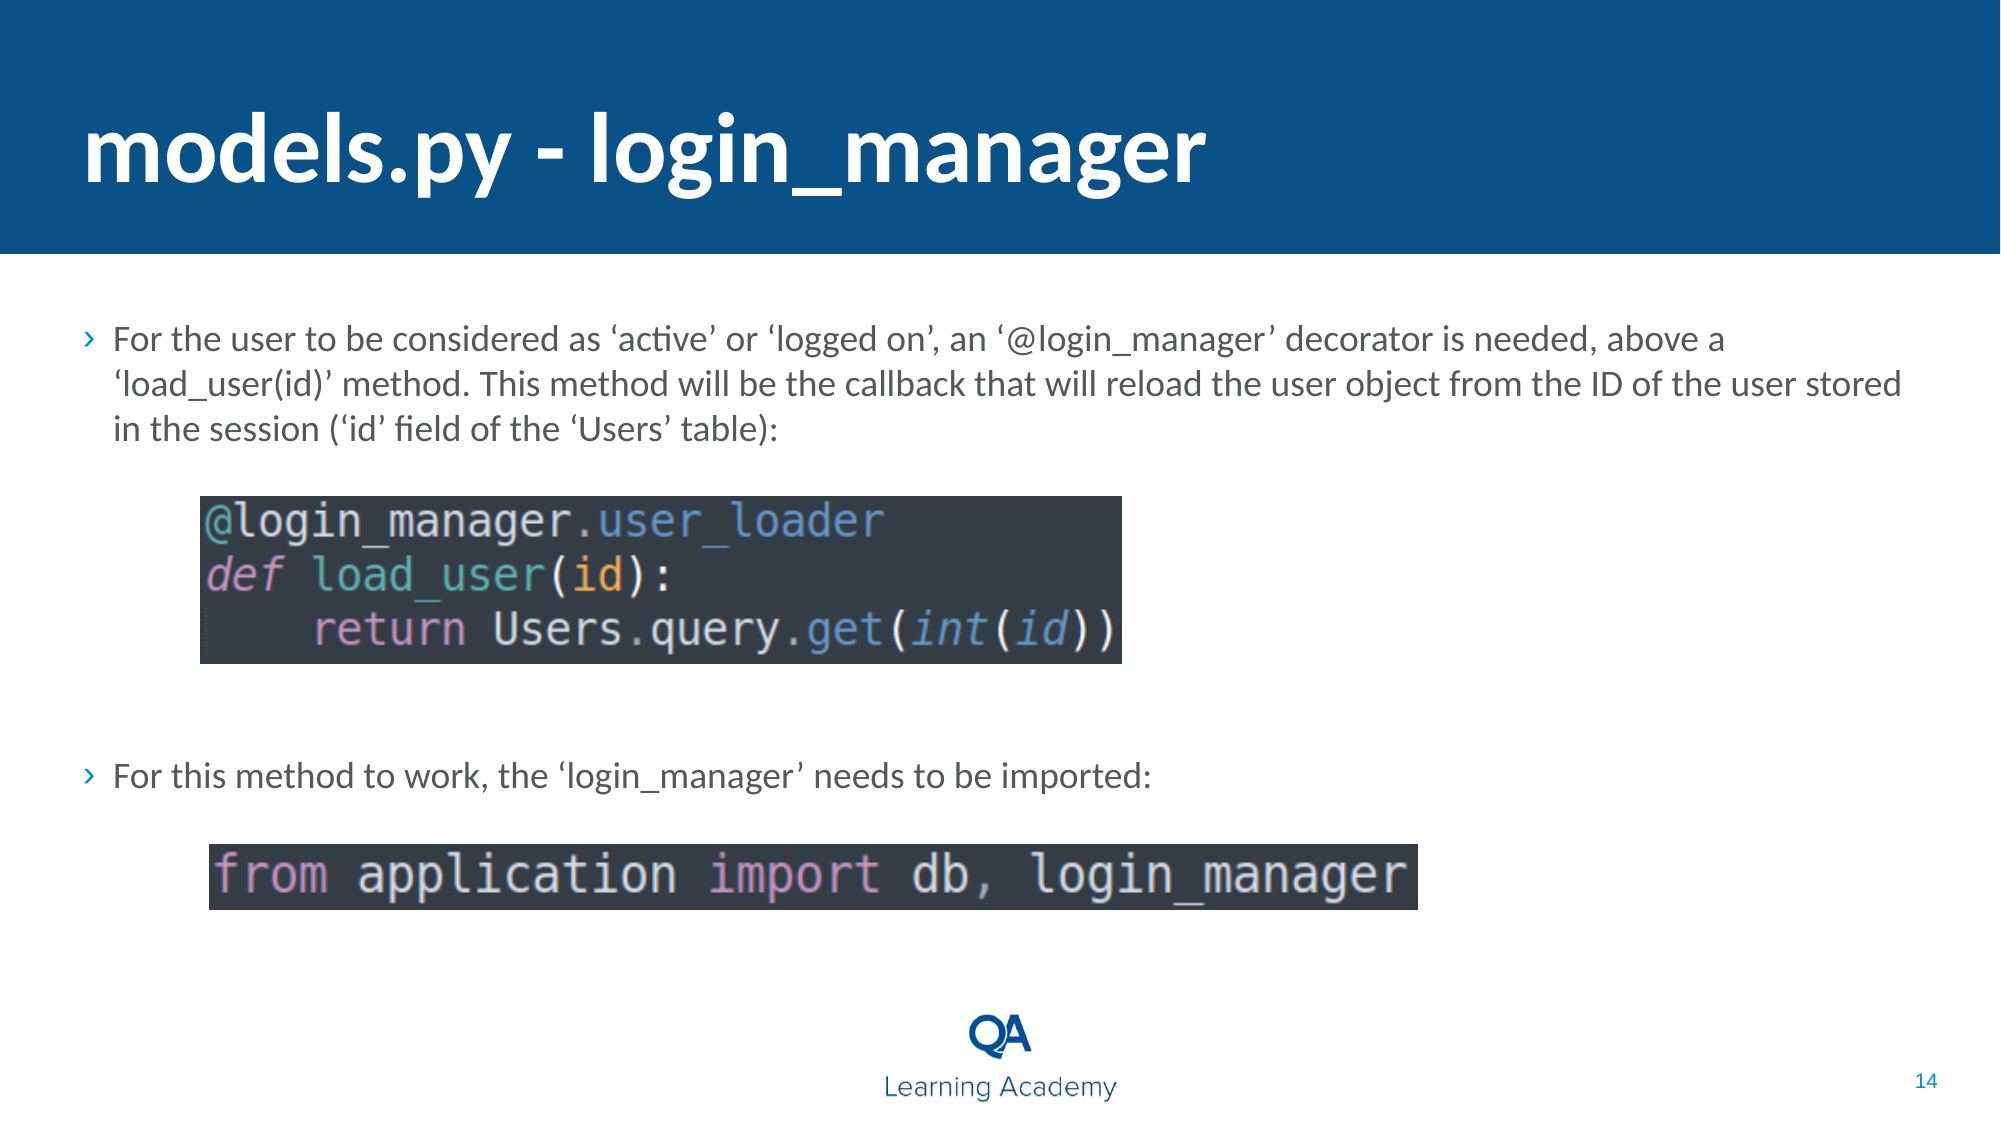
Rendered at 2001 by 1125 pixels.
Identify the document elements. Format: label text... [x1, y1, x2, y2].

text_box For the user to be considered as ‘active’ or ‘logged on’, an ‘@login_manager’ decorator is needed, above a ‘load_user(id)’ method. This method will be the callback that will reload the user object from the ID of the user stored in the session (‘id’ field of the ‘Users’ table): For this method to work, the ‘login_manager’ needs to be imported: [67, 306, 1939, 999]
picture [208, 844, 1418, 910]
picture [200, 495, 1123, 664]
picture [869, 999, 1131, 1125]
text_box models.py - login_manager [67, 20, 1961, 210]
